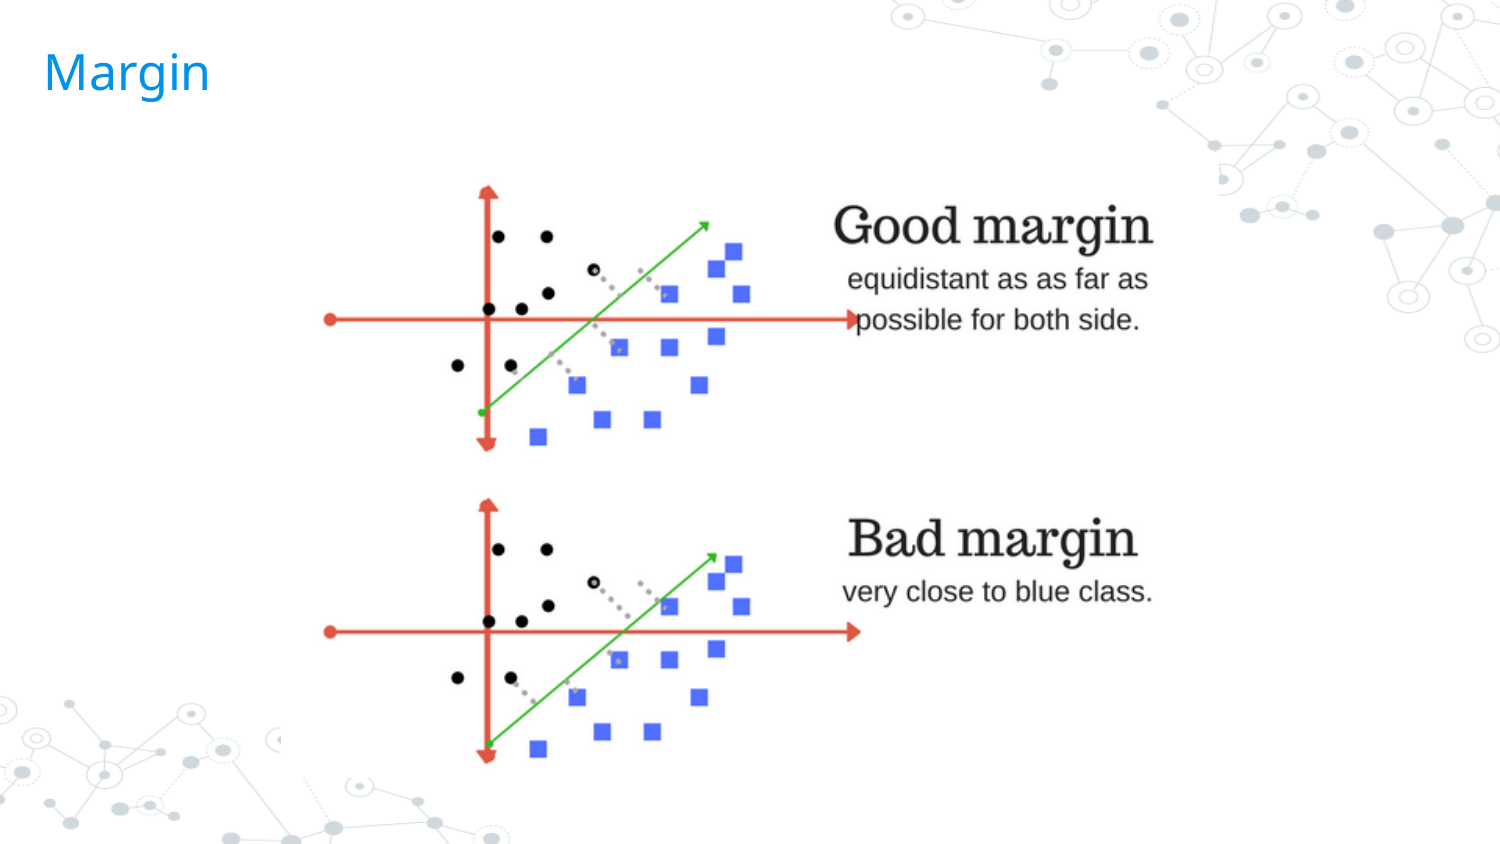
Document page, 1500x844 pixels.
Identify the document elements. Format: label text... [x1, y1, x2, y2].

picture [0, 0, 1500, 844]
title Margin [28, 0, 1271, 116]
